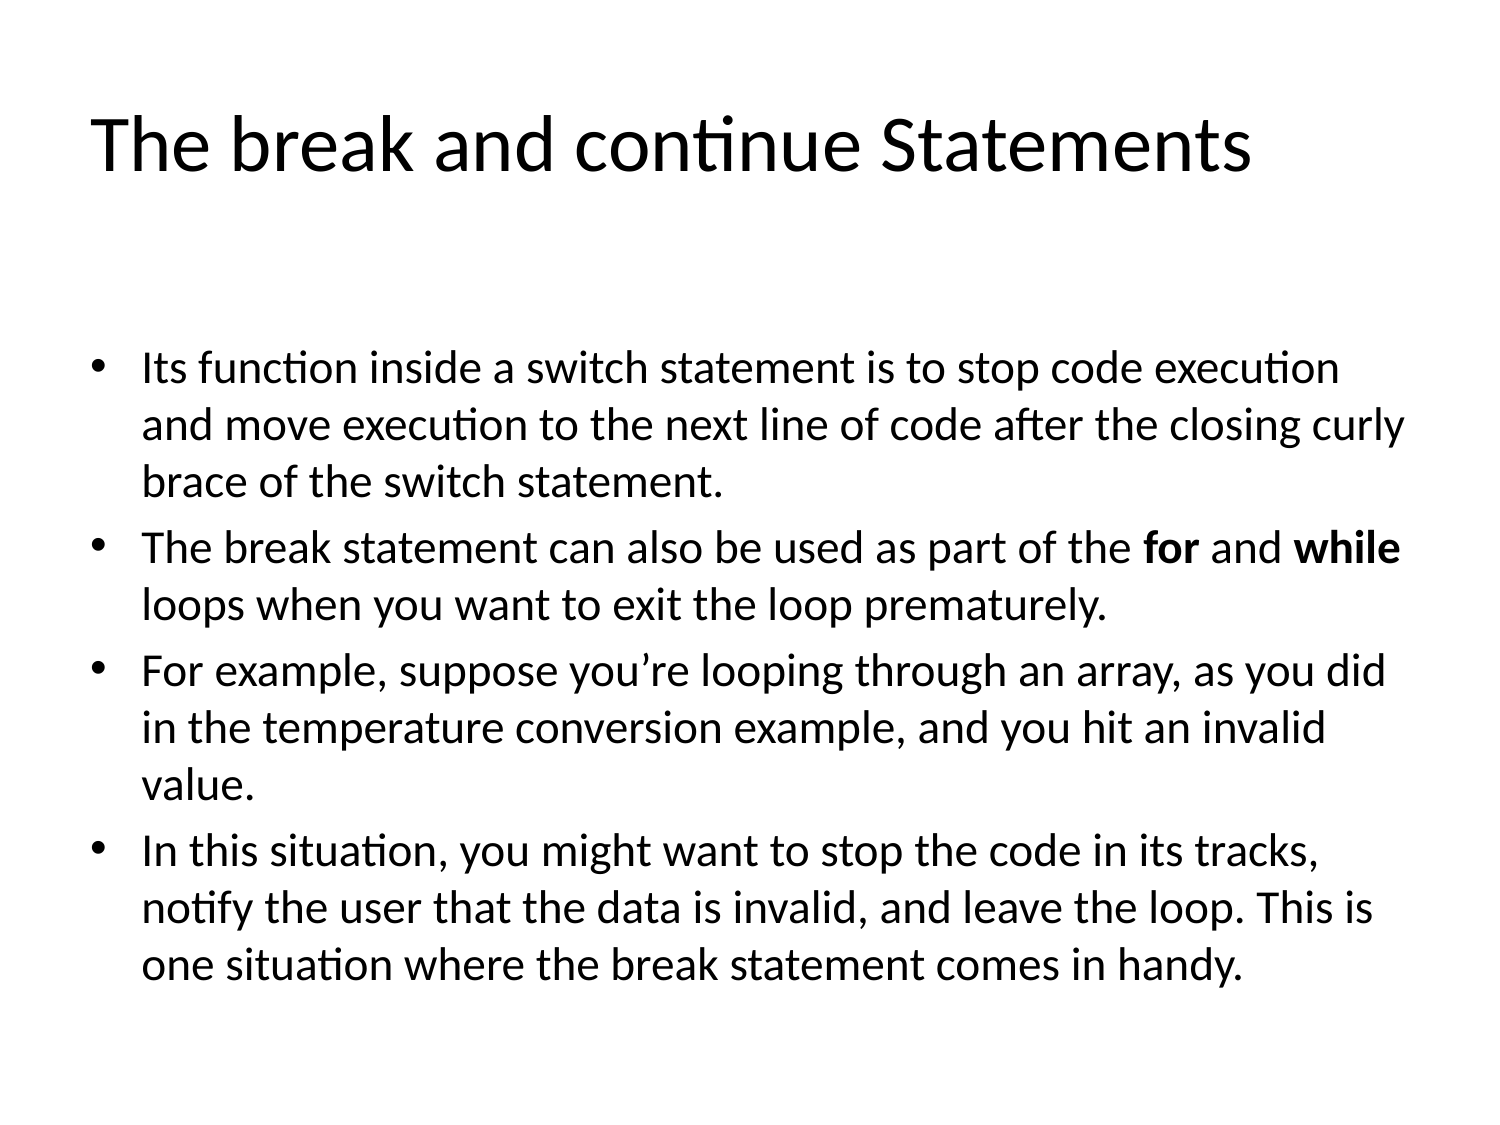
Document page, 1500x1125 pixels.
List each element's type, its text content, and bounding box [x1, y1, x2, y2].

list Its function inside a switch statement is to stop code execution and move execution to the next line of code after the closing curly brace of the switch statement. The break statement can also be used as part of the for and while loops when you want to exit the loop prematurely. For example, suppose you’re looping through an array, as you did in the temperature conversion example, and you hit an invalid value. In this situation, you might want to stop the code in its tracks, notify the user that the data is invalid, and leave the loop. This is one situation where the break statement comes in handy. [75, 262, 1425, 1005]
title The break and continue Statements [75, 45, 1425, 233]
